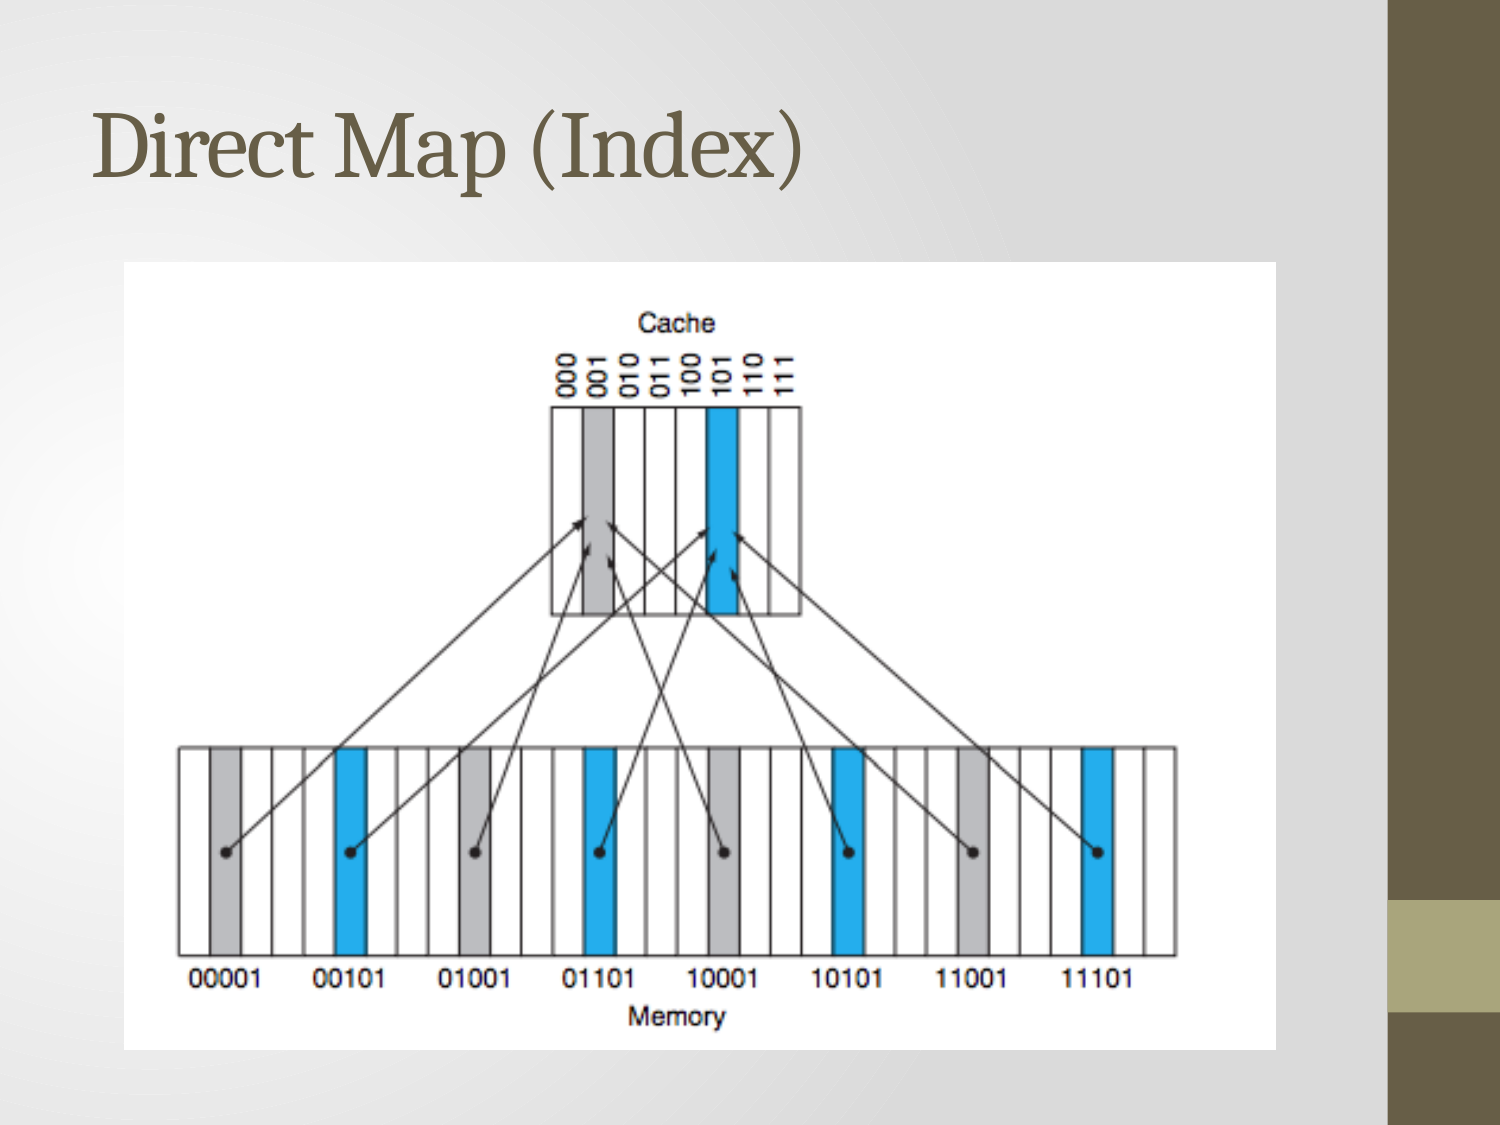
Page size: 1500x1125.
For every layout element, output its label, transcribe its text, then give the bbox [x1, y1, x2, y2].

title Direct Map (Index) [75, 45, 1325, 233]
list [74, 261, 1326, 1051]
